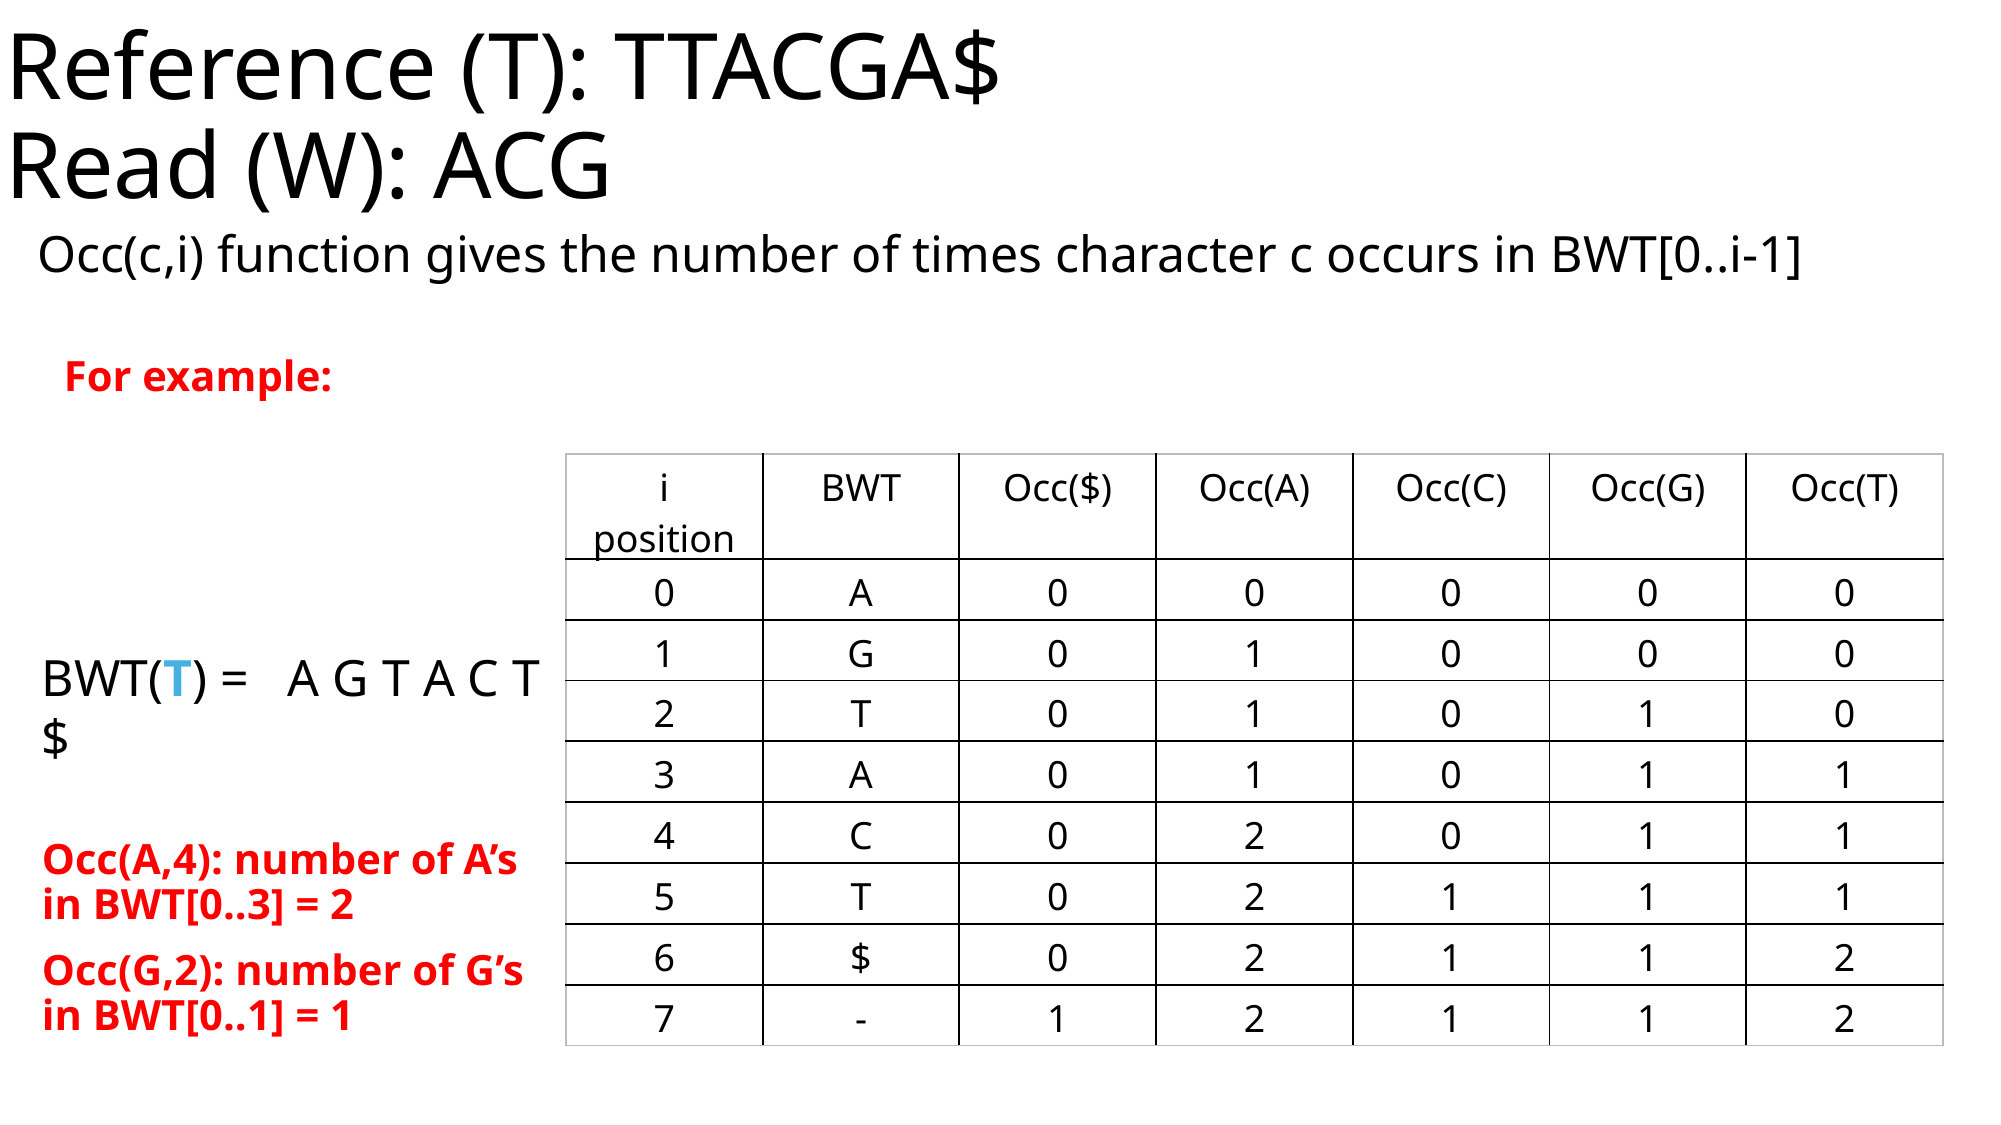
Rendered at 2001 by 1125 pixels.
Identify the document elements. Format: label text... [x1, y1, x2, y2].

table_cell 1 [1747, 803, 1942, 862]
table_cell 1 [1747, 864, 1942, 923]
table_header Occ(T) [1747, 455, 1942, 558]
table_cell 0 [960, 560, 1155, 619]
table_header Occ(C) [1354, 455, 1549, 558]
table_cell 1 [1157, 742, 1352, 801]
table_cell 2 [1157, 986, 1352, 1045]
table_cell 1 [1354, 986, 1549, 1045]
table_cell 0 [960, 803, 1155, 862]
table_cell 1 [1550, 742, 1745, 801]
table_cell 1 [1550, 681, 1745, 740]
table_cell 6 [567, 925, 762, 984]
table_cell 1 [1550, 925, 1745, 984]
table_cell 1 [1157, 621, 1352, 680]
table_header i position [567, 455, 762, 558]
table_cell - [764, 986, 958, 1045]
table_cell 0 [1157, 560, 1352, 619]
table_cell 1 [567, 621, 762, 680]
table_cell 0 [1747, 560, 1942, 619]
table_cell 2 [1747, 925, 1942, 984]
text_box BWT(T) = A G T A C T $ [26, 638, 588, 774]
table_cell $ [764, 925, 958, 984]
table_cell 0 [960, 621, 1155, 680]
text_box Occ(c,i) function gives the number of times character c occurs in BWT[0..i-1] [22, 214, 1929, 290]
table_cell C [764, 803, 958, 862]
table_cell G [764, 621, 958, 680]
table_cell 2 [588, 681, 762, 740]
table_cell 0 [1747, 621, 1942, 680]
table_cell 2 [1157, 864, 1352, 923]
table_header Occ(A) [1157, 455, 1352, 558]
table_cell 0 [1354, 803, 1549, 862]
table_cell 0 [1354, 560, 1549, 619]
table_cell 0 [1354, 681, 1549, 740]
table_cell 1 [1550, 864, 1745, 923]
table_cell 0 [960, 864, 1155, 923]
table_cell 1 [1354, 864, 1549, 923]
table_cell 0 [567, 560, 762, 619]
table_cell 4 [567, 803, 762, 862]
table_cell 0 [1354, 742, 1549, 801]
table_cell 0 [960, 681, 1155, 740]
table_cell 7 [567, 986, 762, 1045]
table_header Occ($) [960, 455, 1155, 558]
table_cell 1 [960, 986, 1155, 1045]
table_cell 0 [1354, 621, 1549, 680]
table_cell T [764, 864, 958, 923]
table_cell 1 [1550, 803, 1745, 862]
table_cell 0 [960, 742, 1155, 801]
table_cell 3 [567, 742, 762, 801]
table_cell A [764, 560, 958, 619]
table_cell 1 [1747, 742, 1942, 801]
table_cell 2 [1157, 803, 1352, 862]
table_cell 2 [1747, 986, 1942, 1045]
table_cell 0 [1550, 621, 1745, 680]
table_cell 1 [1550, 986, 1745, 1045]
table_cell 5 [567, 864, 762, 923]
table_header Occ(G) [1550, 455, 1745, 558]
table_cell 1 [1354, 925, 1549, 984]
table_cell 2 [1157, 925, 1352, 984]
title Reference (T): TTACGA$ Read (W): ACG [0, 11, 1716, 229]
table_cell 0 [1550, 560, 1745, 619]
table_cell 1 [1157, 681, 1352, 740]
text_box For example: [48, 348, 566, 638]
table_cell 0 [1747, 681, 1942, 740]
table_header BWT [764, 455, 958, 558]
text_box Occ(A,4): number of A’s in BWT[0..3] = 2 Occ(G,2): number of G’s in BWT[0..1] = 1 [26, 831, 544, 1125]
table_cell T [764, 681, 958, 740]
table_cell 0 [960, 925, 1155, 984]
table_cell A [764, 742, 958, 801]
